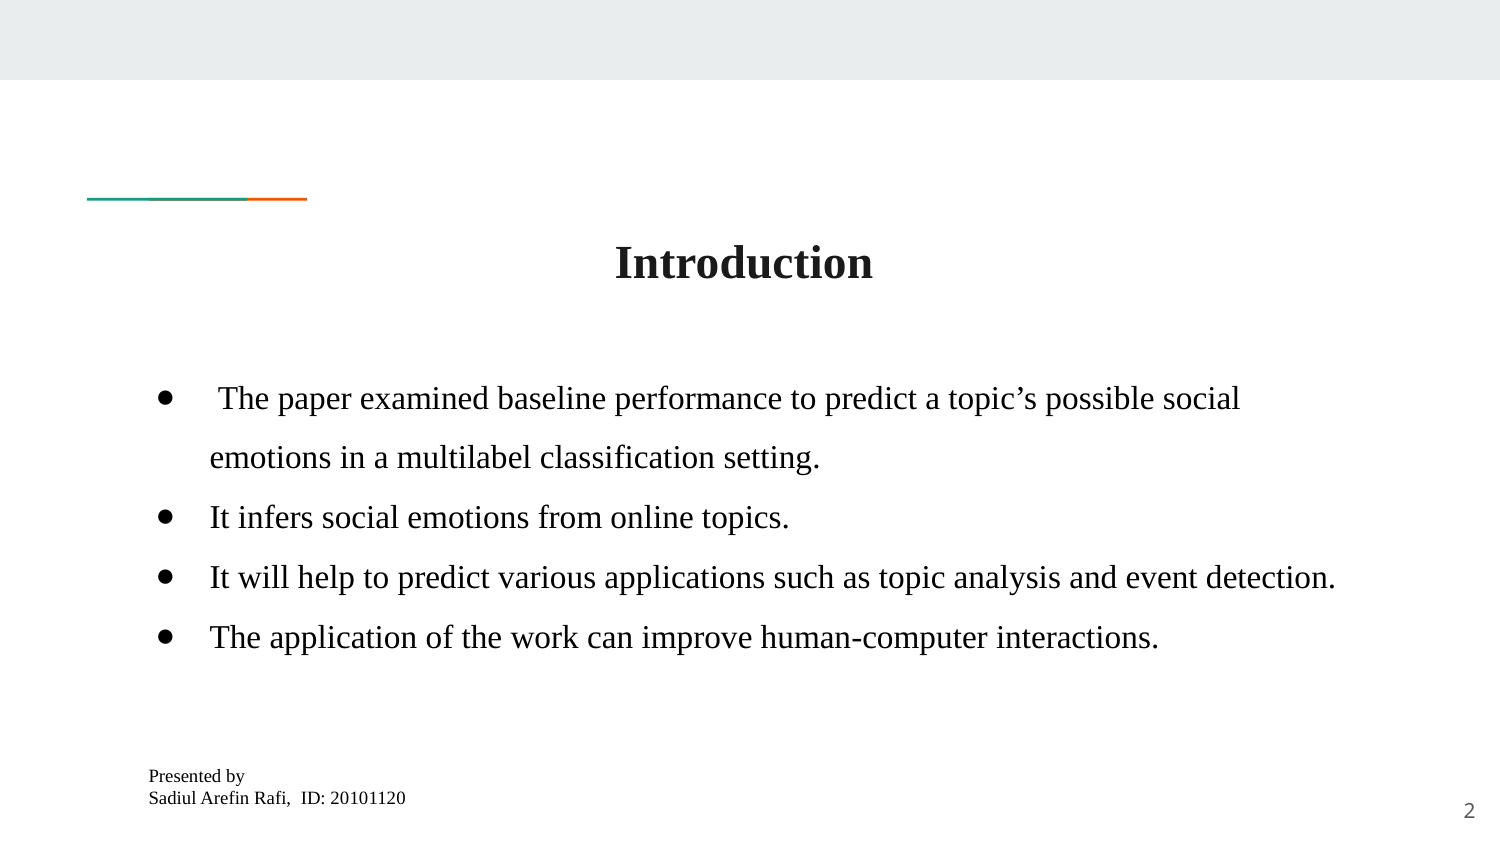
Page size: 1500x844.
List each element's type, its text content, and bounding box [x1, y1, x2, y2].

text_box Presented by Sadiul Arefin Rafi, ID: 20101120 [133, 748, 528, 824]
title Introduction [119, 216, 1381, 305]
list The paper examined baseline performance to predict a topic’s possible social emotions in a multilabel classification setting. It infers social emotions from online topics. It will help to predict various applications such as topic analysis and event detection. The application of the work can improve human-computer interactions. [119, 341, 1381, 712]
slide_number ‹#› [1400, 779, 1491, 844]
